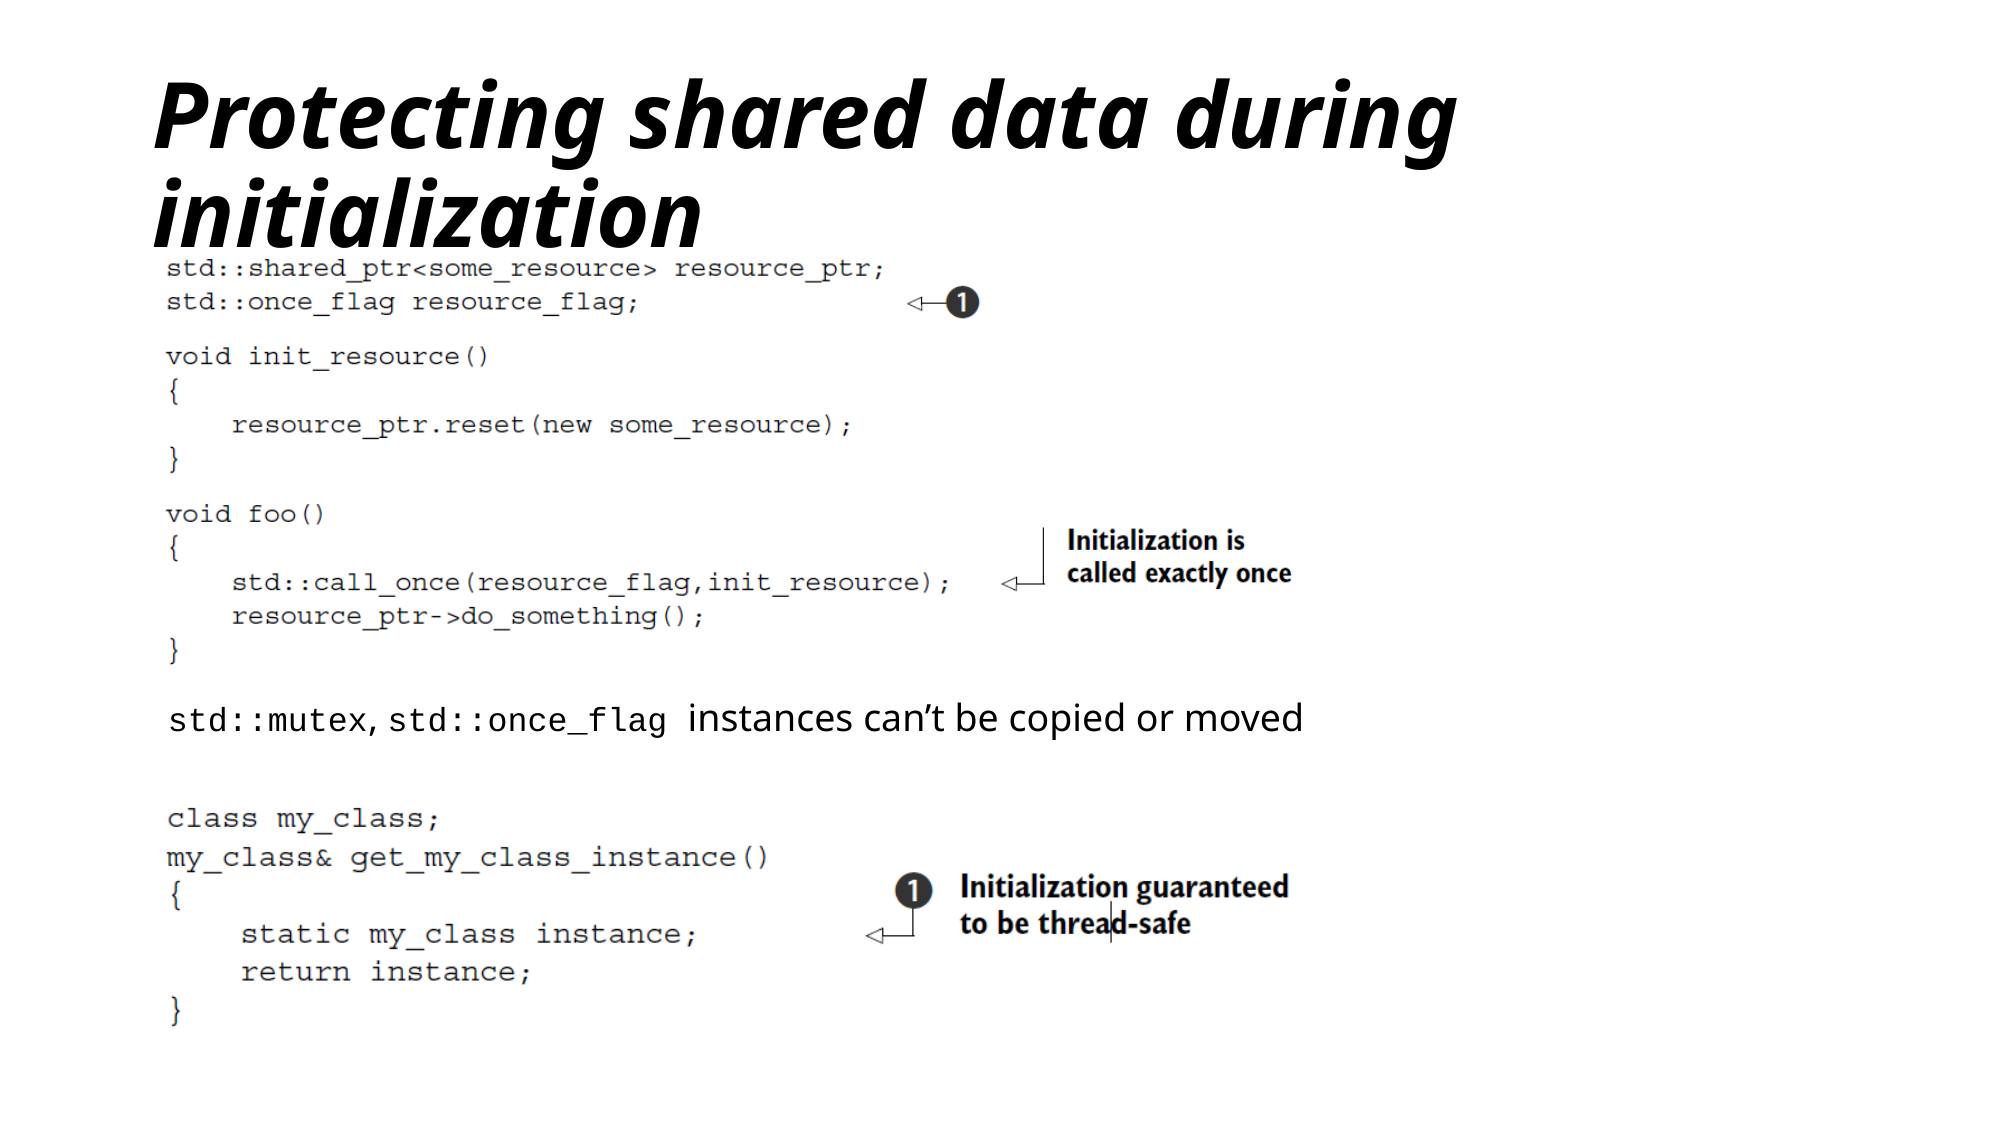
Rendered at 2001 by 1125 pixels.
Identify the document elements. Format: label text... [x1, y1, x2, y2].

picture [162, 249, 1300, 673]
text_box std::mutex, std::once_flag instances can’t be copied or moved [153, 686, 1419, 747]
title Protecting shared data during initialization [137, 59, 1863, 278]
picture [127, 788, 1300, 1031]
